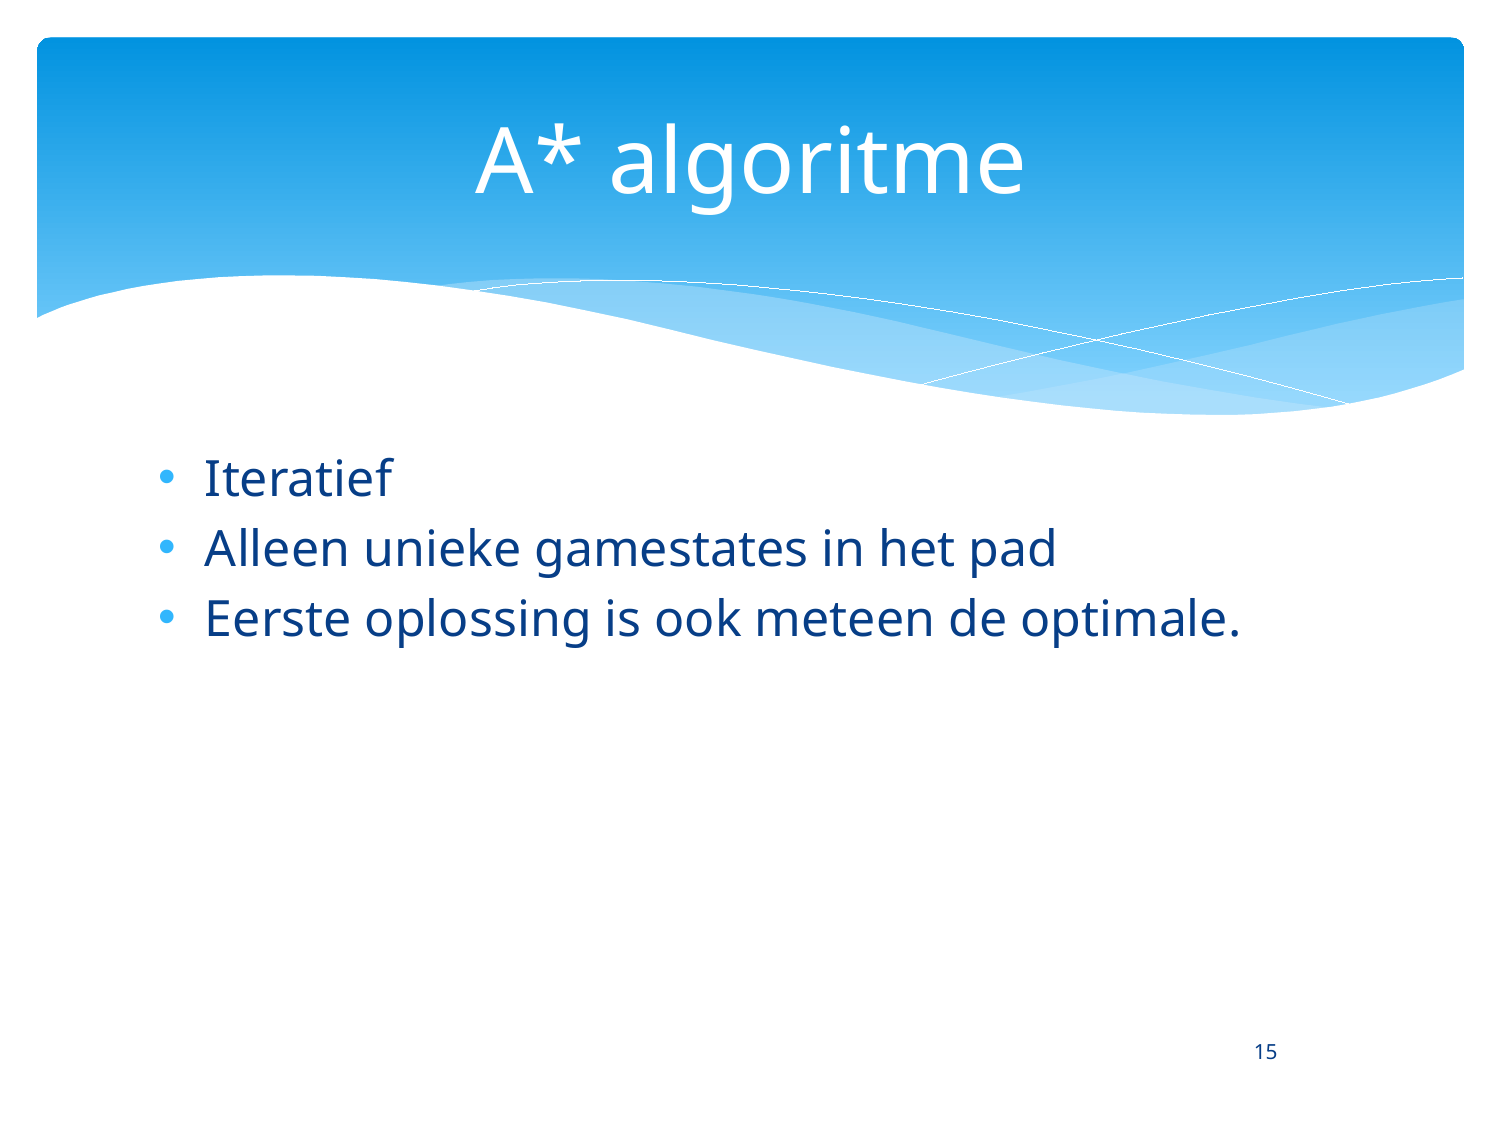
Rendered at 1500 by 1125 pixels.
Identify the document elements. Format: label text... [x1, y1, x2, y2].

list Iteratief Alleen unieke gamestates in het pad Eerste oplossing is ook meteen de optimale. [143, 438, 1359, 1012]
slide_number 15 [1170, 1023, 1361, 1084]
title A* algoritme [76, 54, 1427, 261]
